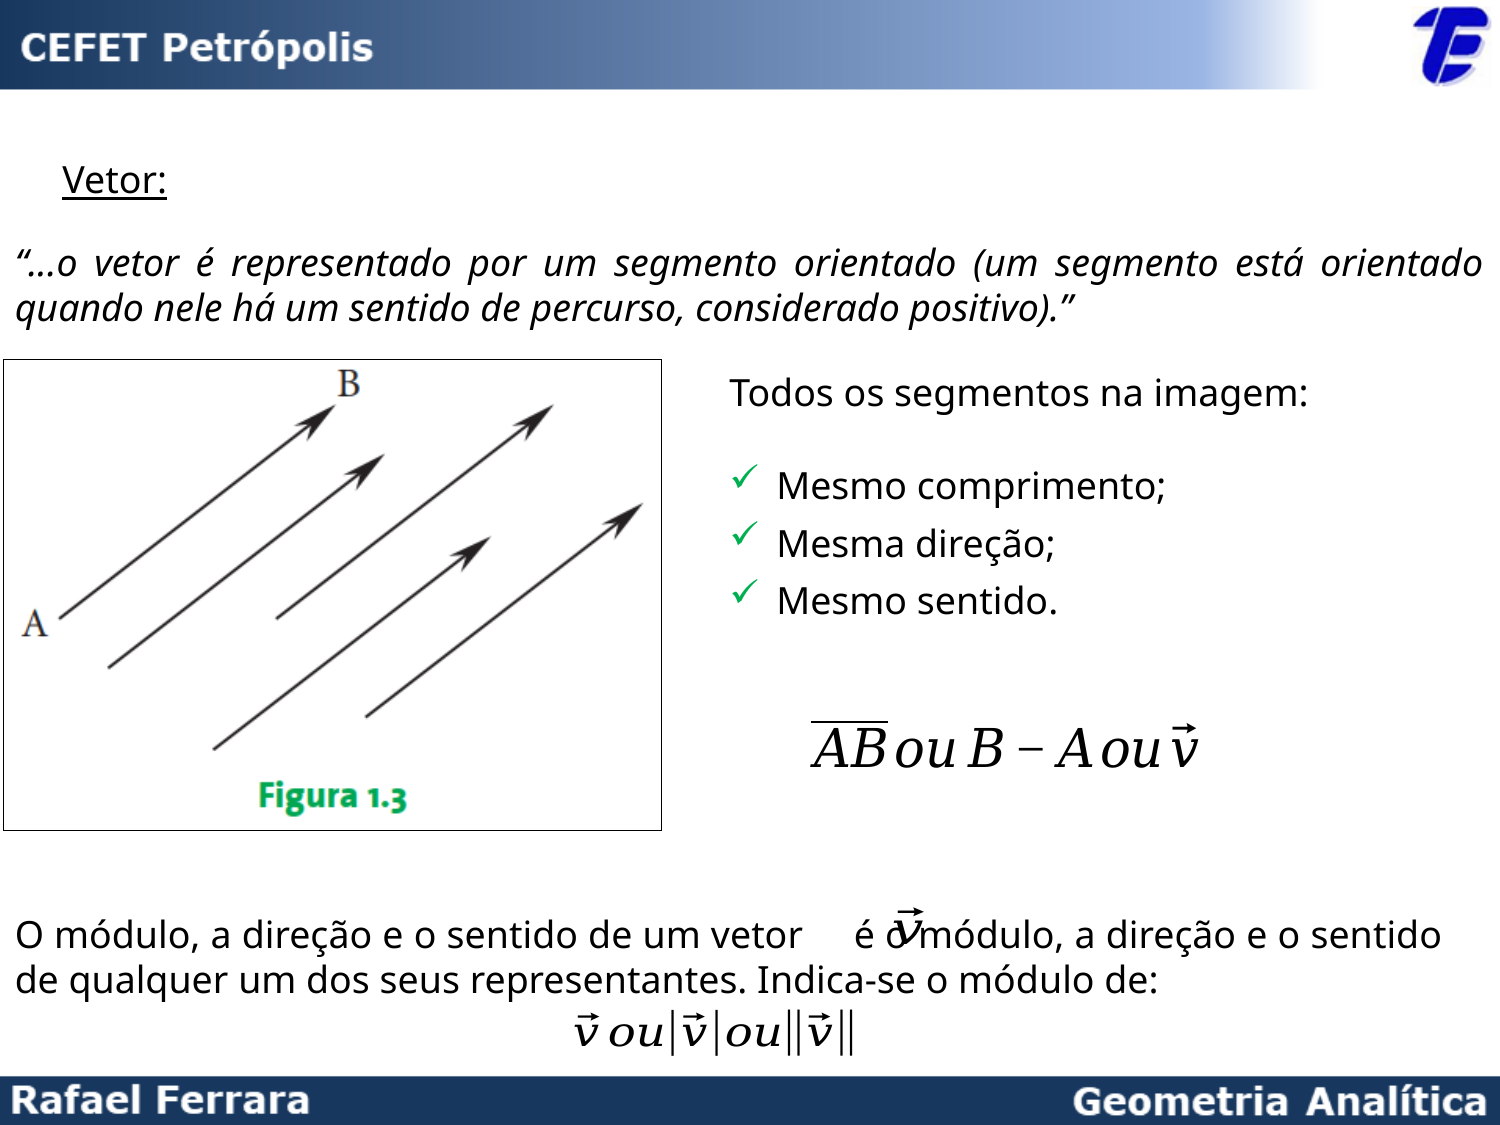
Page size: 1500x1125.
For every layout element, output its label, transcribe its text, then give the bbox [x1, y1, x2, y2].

picture [0, 0, 1500, 231]
text_box Vetor: [47, 148, 183, 209]
picture [0, 337, 1500, 1125]
text_box Todos os segmentos na imagem: [714, 361, 1500, 422]
text_box “...o vetor é representado por um segmento orientado (um segmento está orientado quando nele há um sentido de percurso, considerado positivo).” [0, 231, 1500, 337]
text_box Mesmo comprimento; Mesma direção; Mesmo sentido. [714, 454, 1500, 630]
text_box O módulo, a direção e o sentido de um vetor é o módulo, a direção e o sentido de qualquer um dos seus representantes. Indica-se o módulo de: [0, 903, 1459, 1009]
